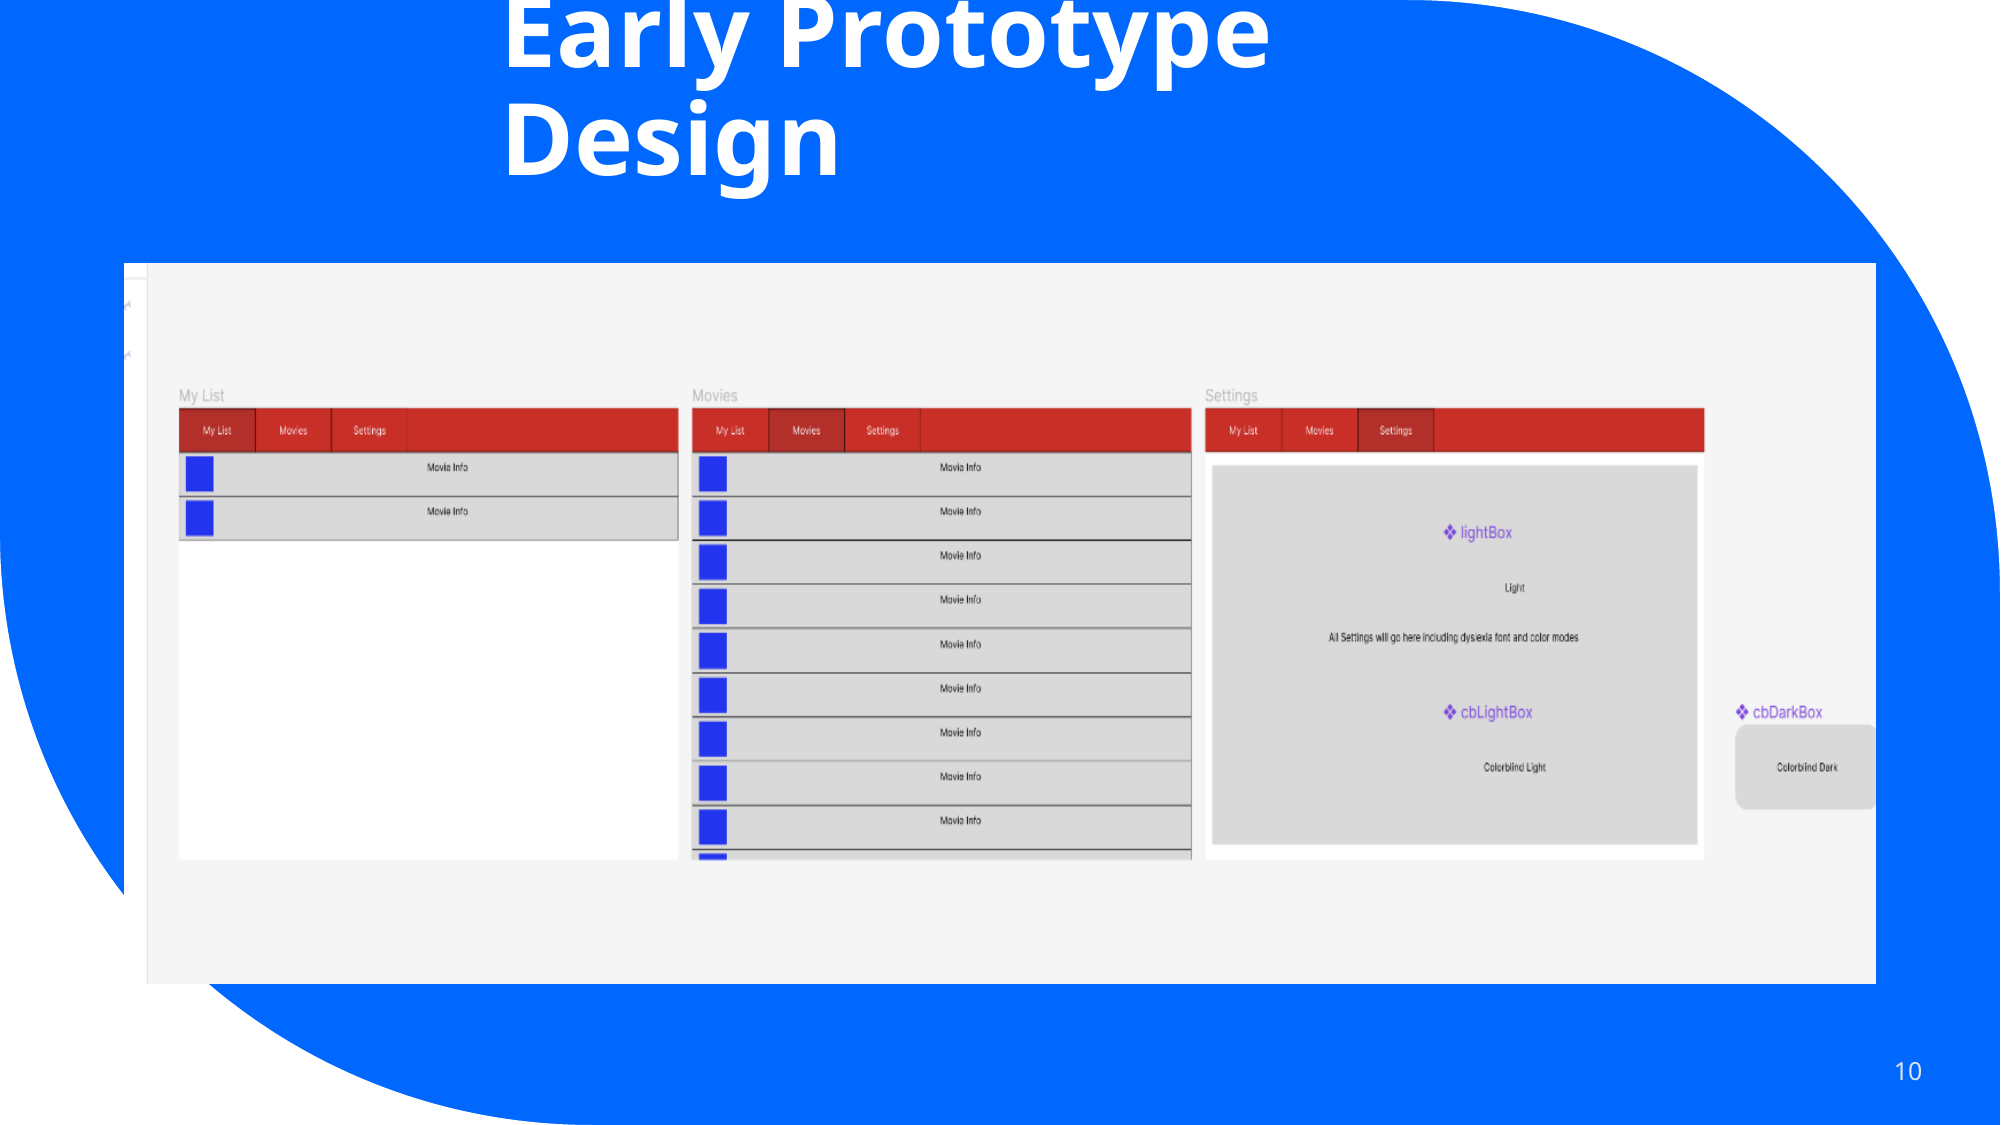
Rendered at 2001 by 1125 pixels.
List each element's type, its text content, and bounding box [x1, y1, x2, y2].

picture [124, 263, 1876, 984]
title Early Prototype Design [485, 54, 1515, 205]
slide_number 10 [1665, 1042, 1938, 1103]
